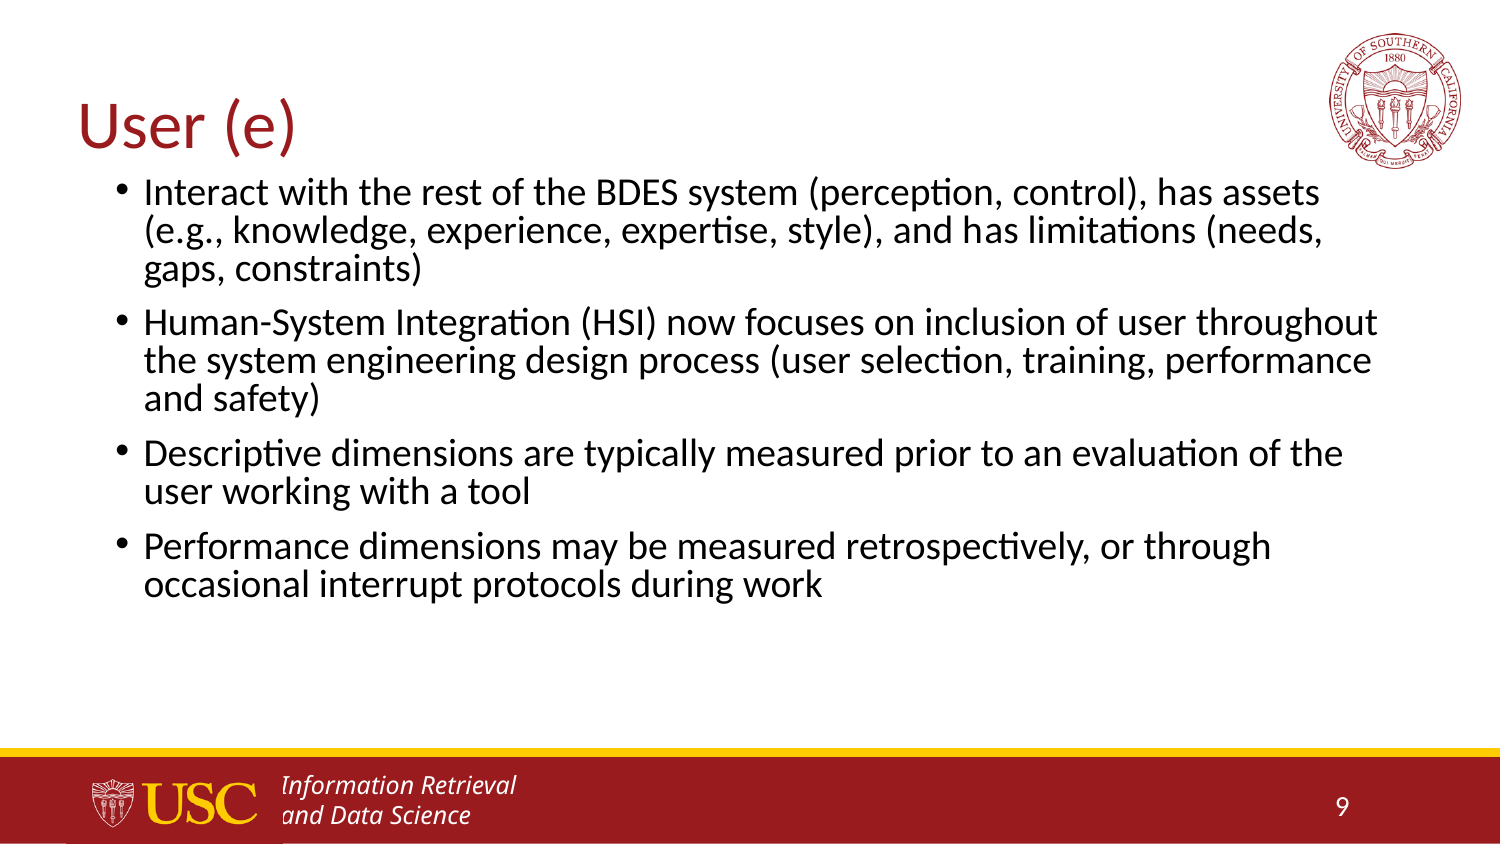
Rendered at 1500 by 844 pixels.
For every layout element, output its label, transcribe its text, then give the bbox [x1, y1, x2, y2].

list Interact with the rest of the BDES system (perception, control), has assets (e.g., knowledge, experience, expertise, style), and has limitations (needs, gaps, constraints) Human-System Integration (HSI) now focuses on inclusion of user throughout the system engineering design process (user selection, training, performance and safety) Descriptive dimensions are typically measured prior to an evaluation of the user working with a tool Performance dimensions may be measured retrospectively, or through occasional interrupt protocols during work [103, 169, 1397, 705]
picture [66, 762, 283, 844]
title User (e) [66, 44, 1397, 208]
slide_number 9 [1319, 782, 1397, 827]
picture [1329, 33, 1461, 169]
